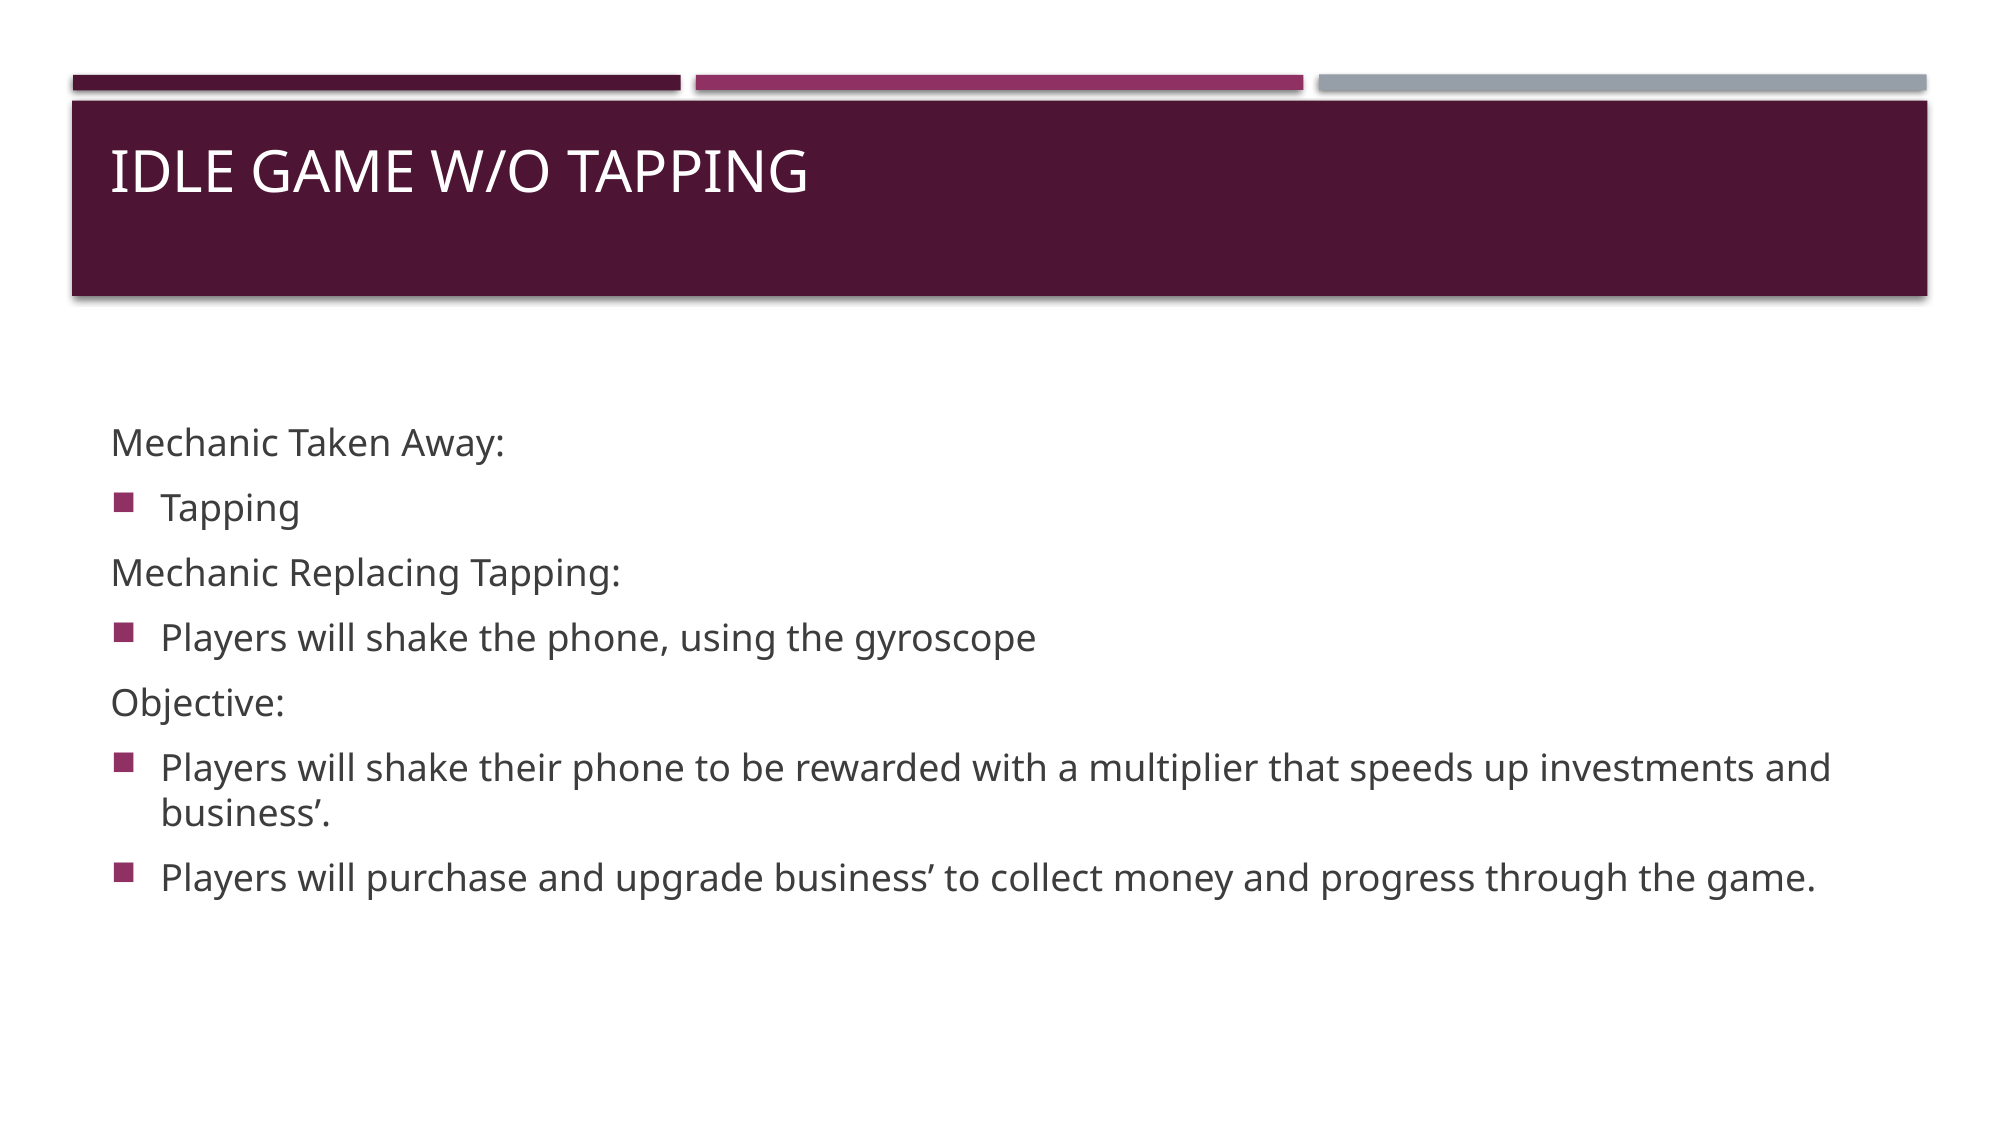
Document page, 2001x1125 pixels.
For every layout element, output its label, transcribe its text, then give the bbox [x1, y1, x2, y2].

title Idle game w/o tapping [95, 115, 1905, 282]
list Mechanic Taken Away: Tapping Mechanic Replacing Tapping: Players will shake the phone, using the gyroscope Objective: Players will shake their phone to be rewarded with a multiplier that speeds up investments and business’. Players will purchase and upgrade business’ to collect money and progress through the game. [95, 357, 1905, 962]
